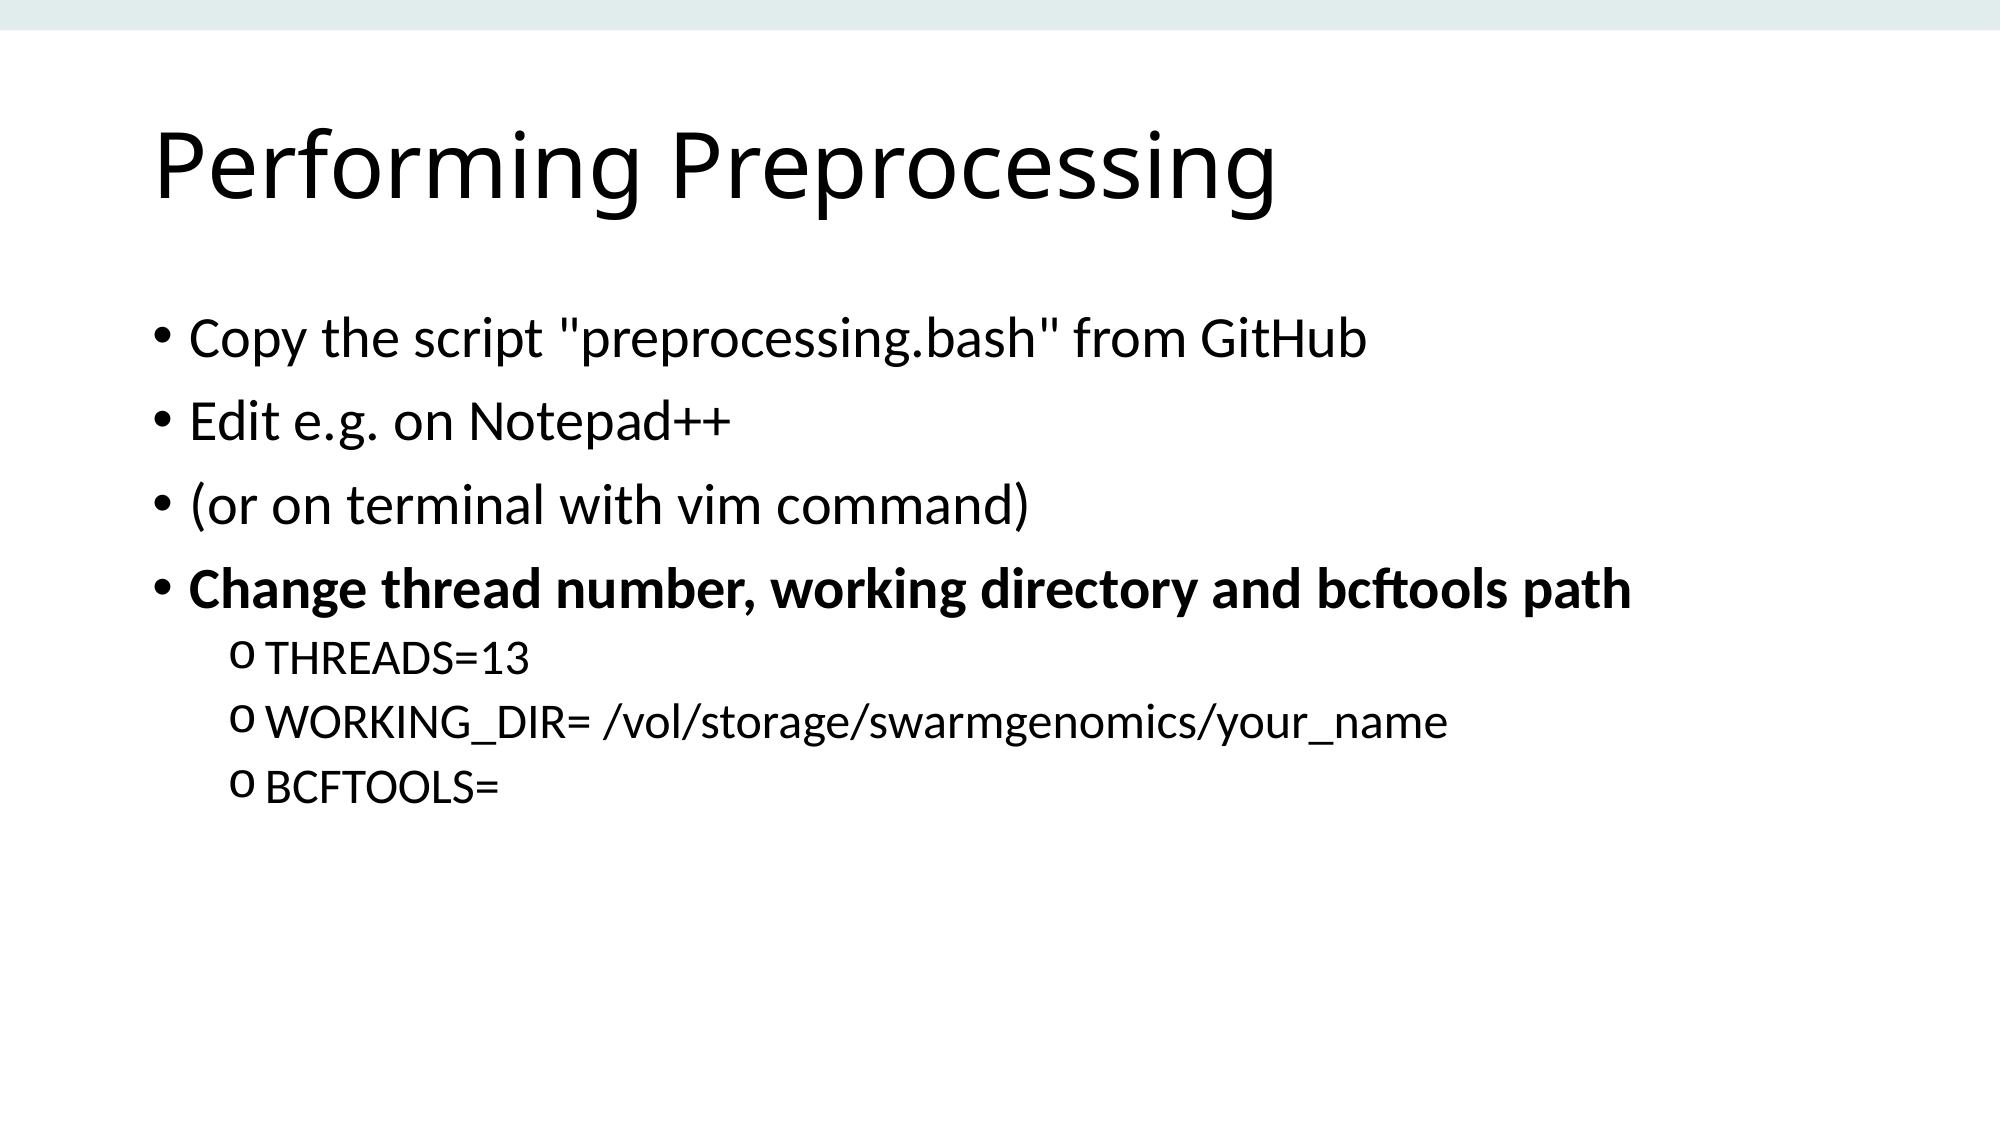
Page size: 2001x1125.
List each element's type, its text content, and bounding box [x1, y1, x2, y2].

title Performing Preprocessing [137, 59, 1863, 278]
text_box [0, 0, 2000, 32]
list Copy the script "preprocessing.bash" from GitHub Edit e.g. on Notepad++ (or on terminal with vim command) Change thread number, working directory and bcftools path THREADS=13 WORKING_DIR= /vol/storage/swarmgenomics/your_name BCFTOOLS= [137, 299, 1863, 1014]
